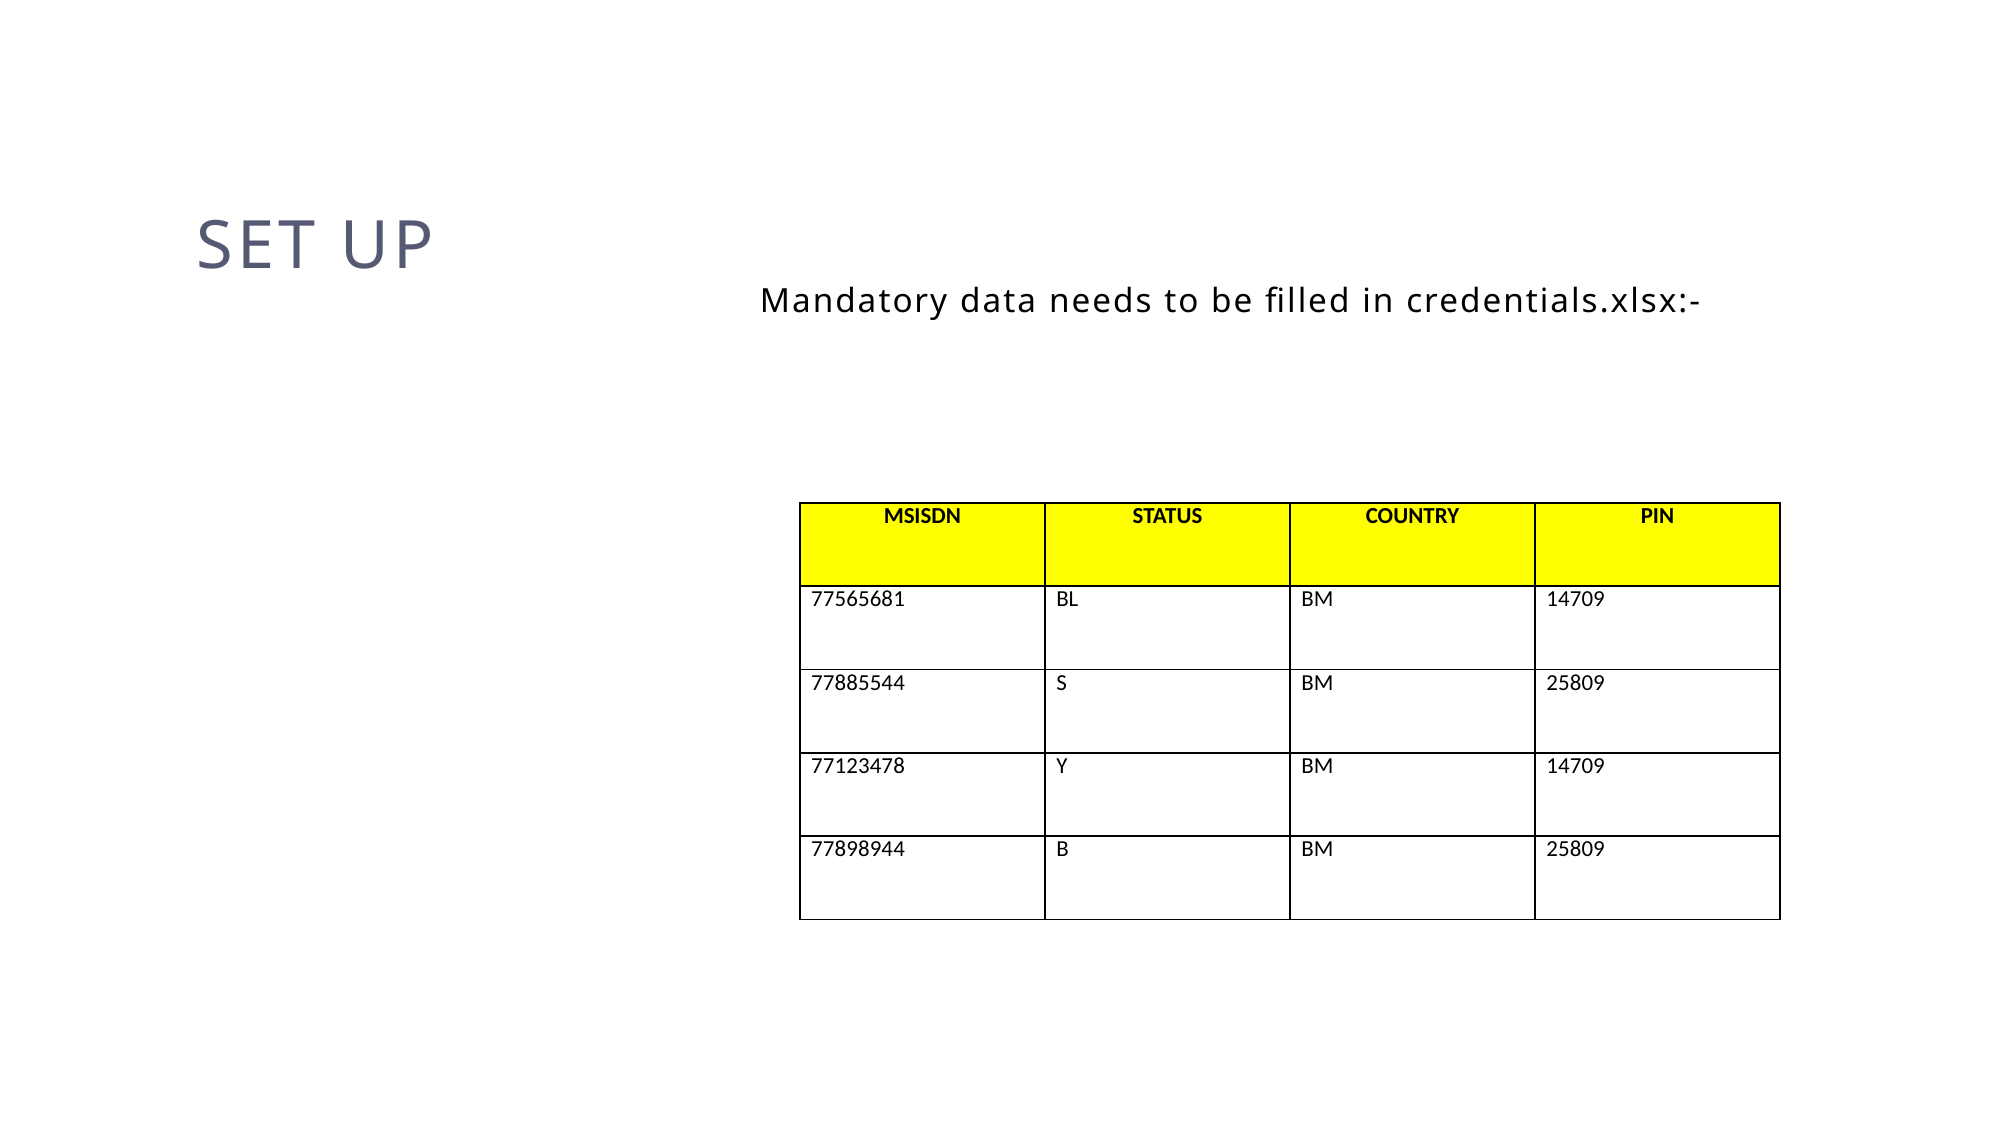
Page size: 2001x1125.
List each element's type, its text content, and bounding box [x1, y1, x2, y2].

table_cell 14709 [1536, 754, 1779, 835]
table_header PIN [1536, 504, 1779, 585]
table_cell BM [1291, 670, 1534, 752]
table_cell BL [1046, 587, 1289, 669]
table_cell BM [1291, 754, 1534, 835]
table_header COUNTRY [1291, 504, 1534, 585]
table_cell 77885544 [801, 670, 1044, 752]
table_cell BM [1291, 587, 1534, 669]
title Set up [181, 161, 657, 332]
table_cell 25809 [1536, 837, 1779, 919]
table_cell 14709 [1536, 587, 1779, 669]
table_cell Y [1046, 754, 1289, 835]
table_cell 77123478 [801, 754, 1044, 835]
table_cell 77898944 [801, 837, 1044, 919]
table_cell S [1046, 670, 1289, 752]
table_cell B [1046, 837, 1289, 919]
table_cell 25809 [1536, 670, 1779, 752]
list Mandatory data needs to be filled in credentials.xlsx:- [744, 114, 1820, 1070]
table_header STATUS [1046, 504, 1289, 585]
table_header MSISDN [801, 504, 1044, 585]
table_cell BM [1291, 837, 1534, 919]
table_cell 77565681 [801, 587, 1044, 669]
